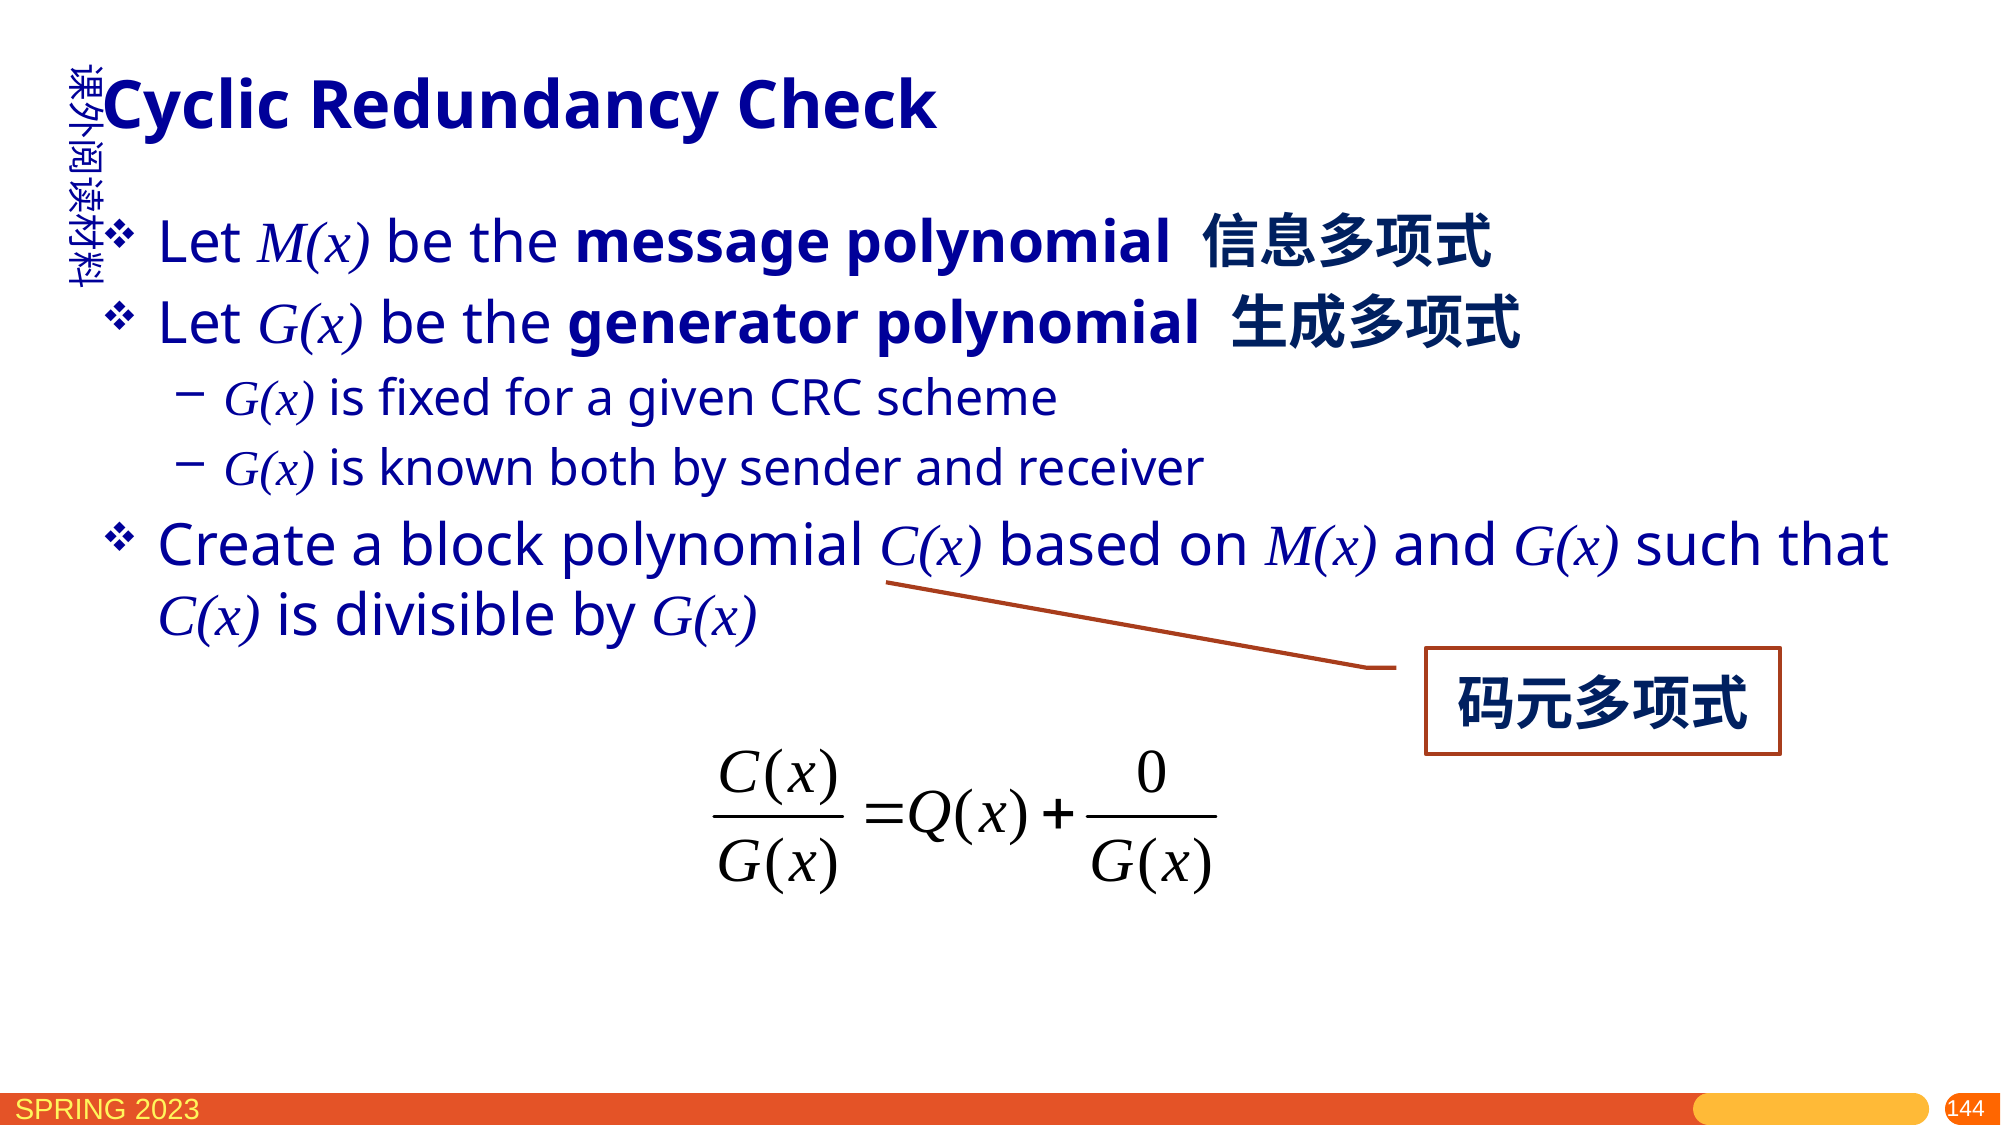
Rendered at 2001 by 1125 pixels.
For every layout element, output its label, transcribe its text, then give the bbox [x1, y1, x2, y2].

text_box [703, 732, 1232, 906]
list Let M(x) be the message polynomial 信息多项式 Let G(x) be the generator polynomial 生成多项式 G(x) is fixed for a given CRC scheme G(x) is known both by sender and receiver Create a block polynomial C(x) based on M(x) and G(x) such that C(x) is divisible by G(x) [86, 196, 1914, 944]
text_box 码元多项式 [1424, 646, 1782, 756]
title Cyclic Redundancy Check [86, 42, 1914, 161]
text_box 课外阅读材料 [42, 48, 118, 439]
text_box 码元多项式 [885, 580, 1397, 670]
